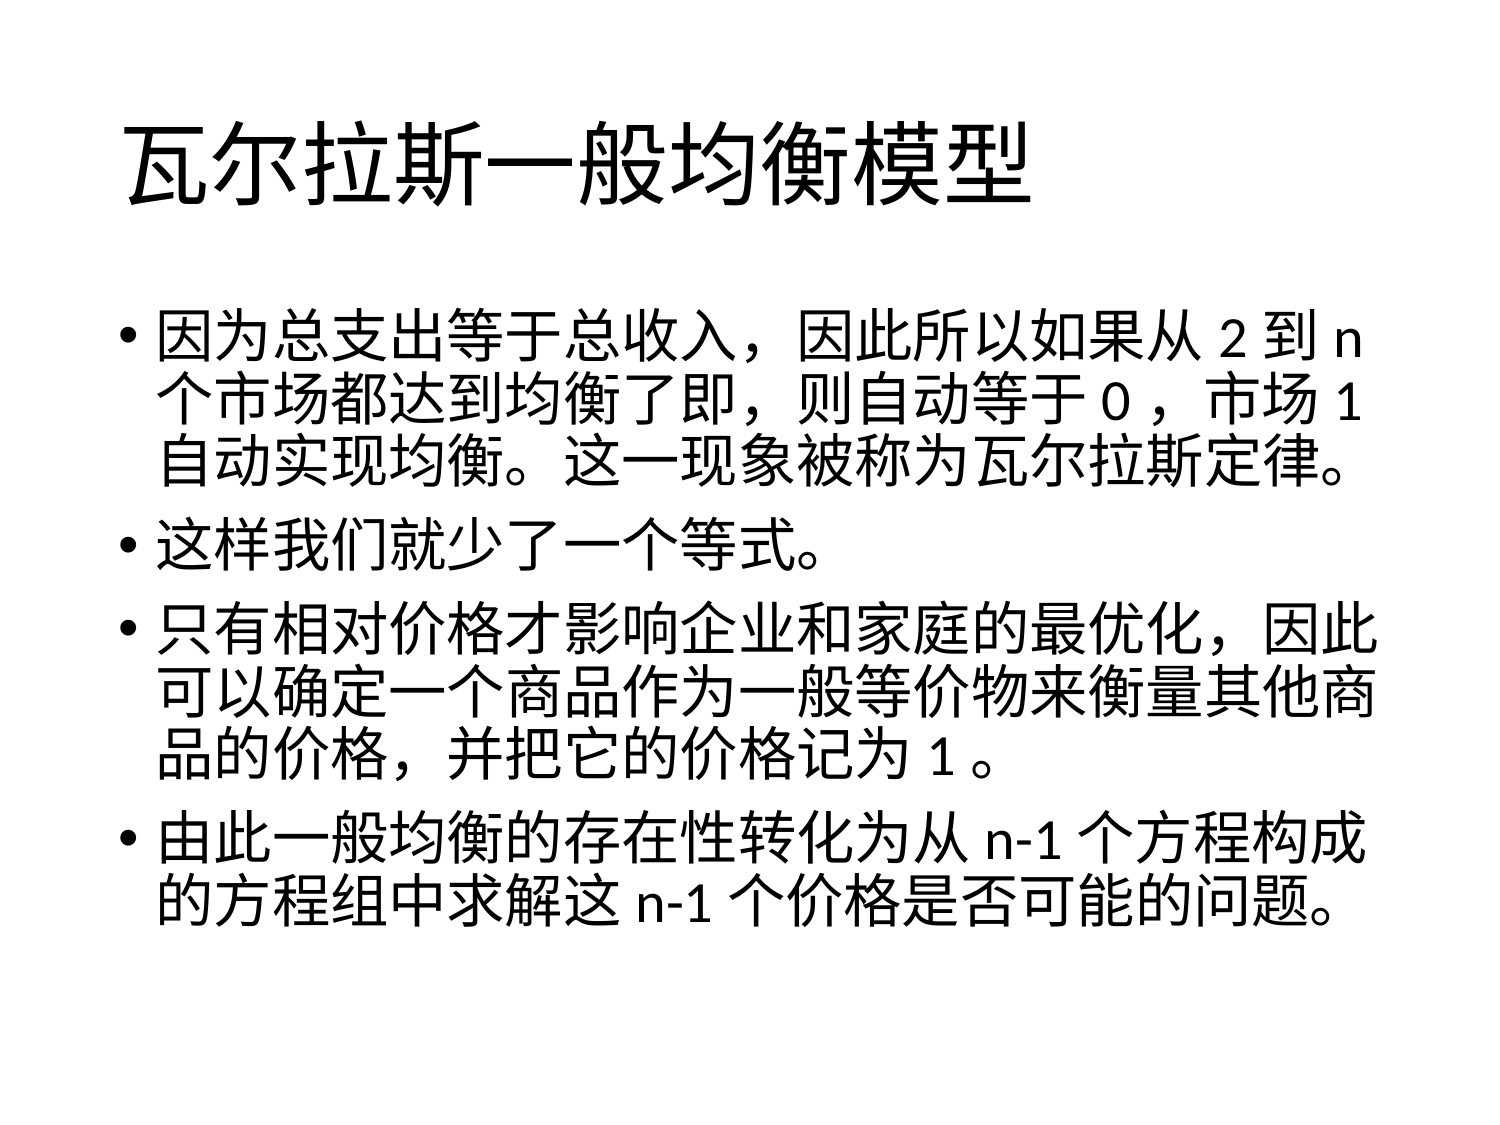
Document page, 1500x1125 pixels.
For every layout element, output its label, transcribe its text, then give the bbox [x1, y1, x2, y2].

title 瓦尔拉斯一般均衡模型 [103, 59, 1397, 278]
